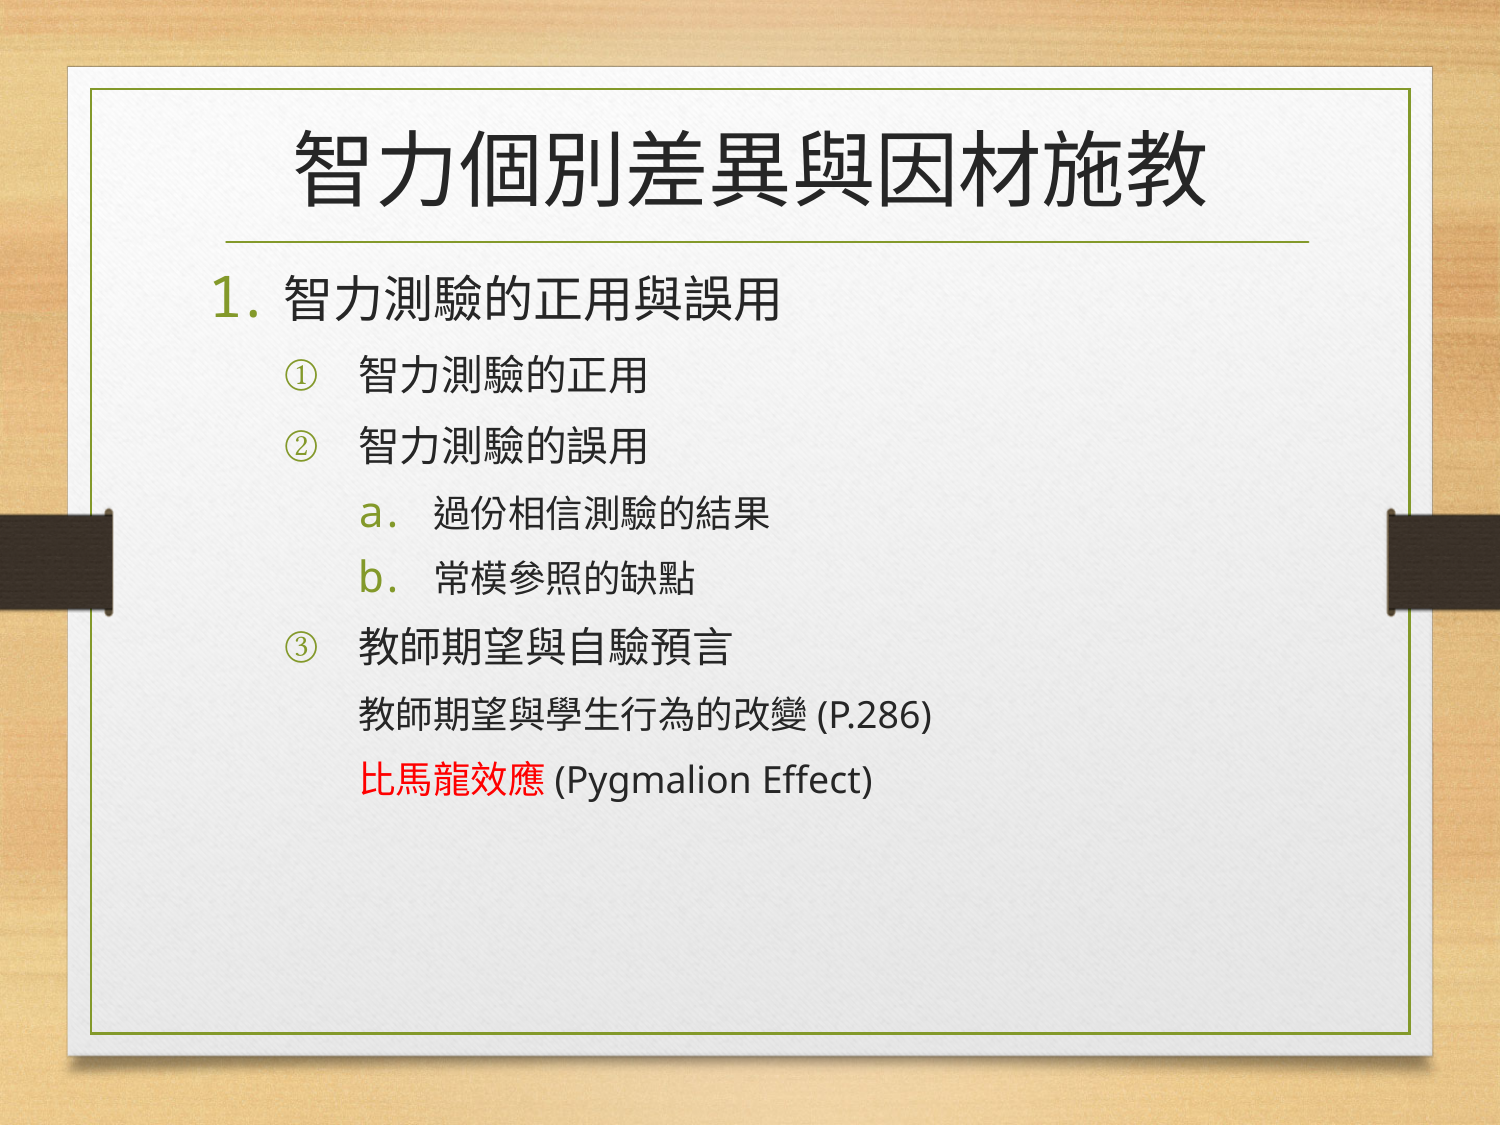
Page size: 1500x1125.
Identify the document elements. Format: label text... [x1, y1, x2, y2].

title 智力個別差異與因材施教 [193, 107, 1309, 226]
list 智力測驗的正用與誤用 智力測驗的正用 智力測驗的誤用 過份相信測驗的結果 常模參照的缺點 教師期望與自驗預言 教師期望與學生行為的改變(P.286) 比馬龍效應(Pygmalion Effect) [193, 260, 1309, 970]
picture [0, 0, 1500, 1125]
